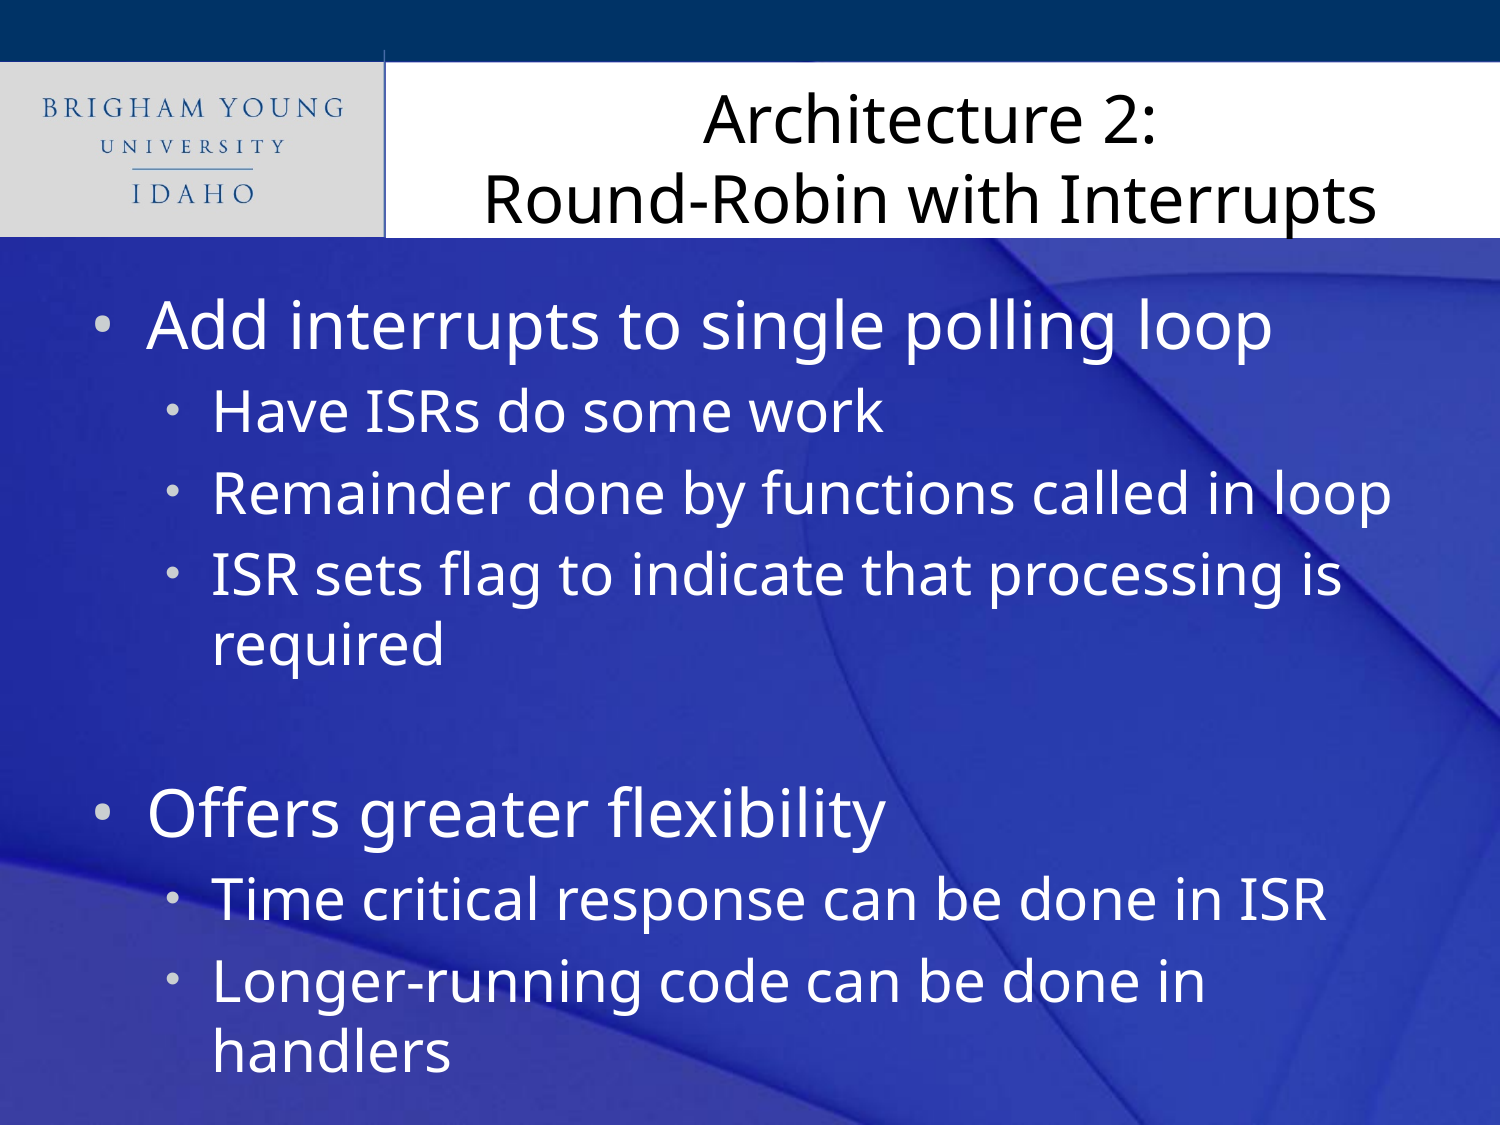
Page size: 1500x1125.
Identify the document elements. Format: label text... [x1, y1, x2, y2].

picture [0, 62, 1500, 1125]
list Add interrupts to single polling loop Have ISRs do some work Remainder done by functions called in loop ISR sets flag to indicate that processing is required Offers greater flexibility Time critical response can be done in ISR Longer-running code can be done in handlers [74, 274, 1426, 913]
title Architecture 2: Round-Robin with Interrupts [449, 62, 1413, 251]
